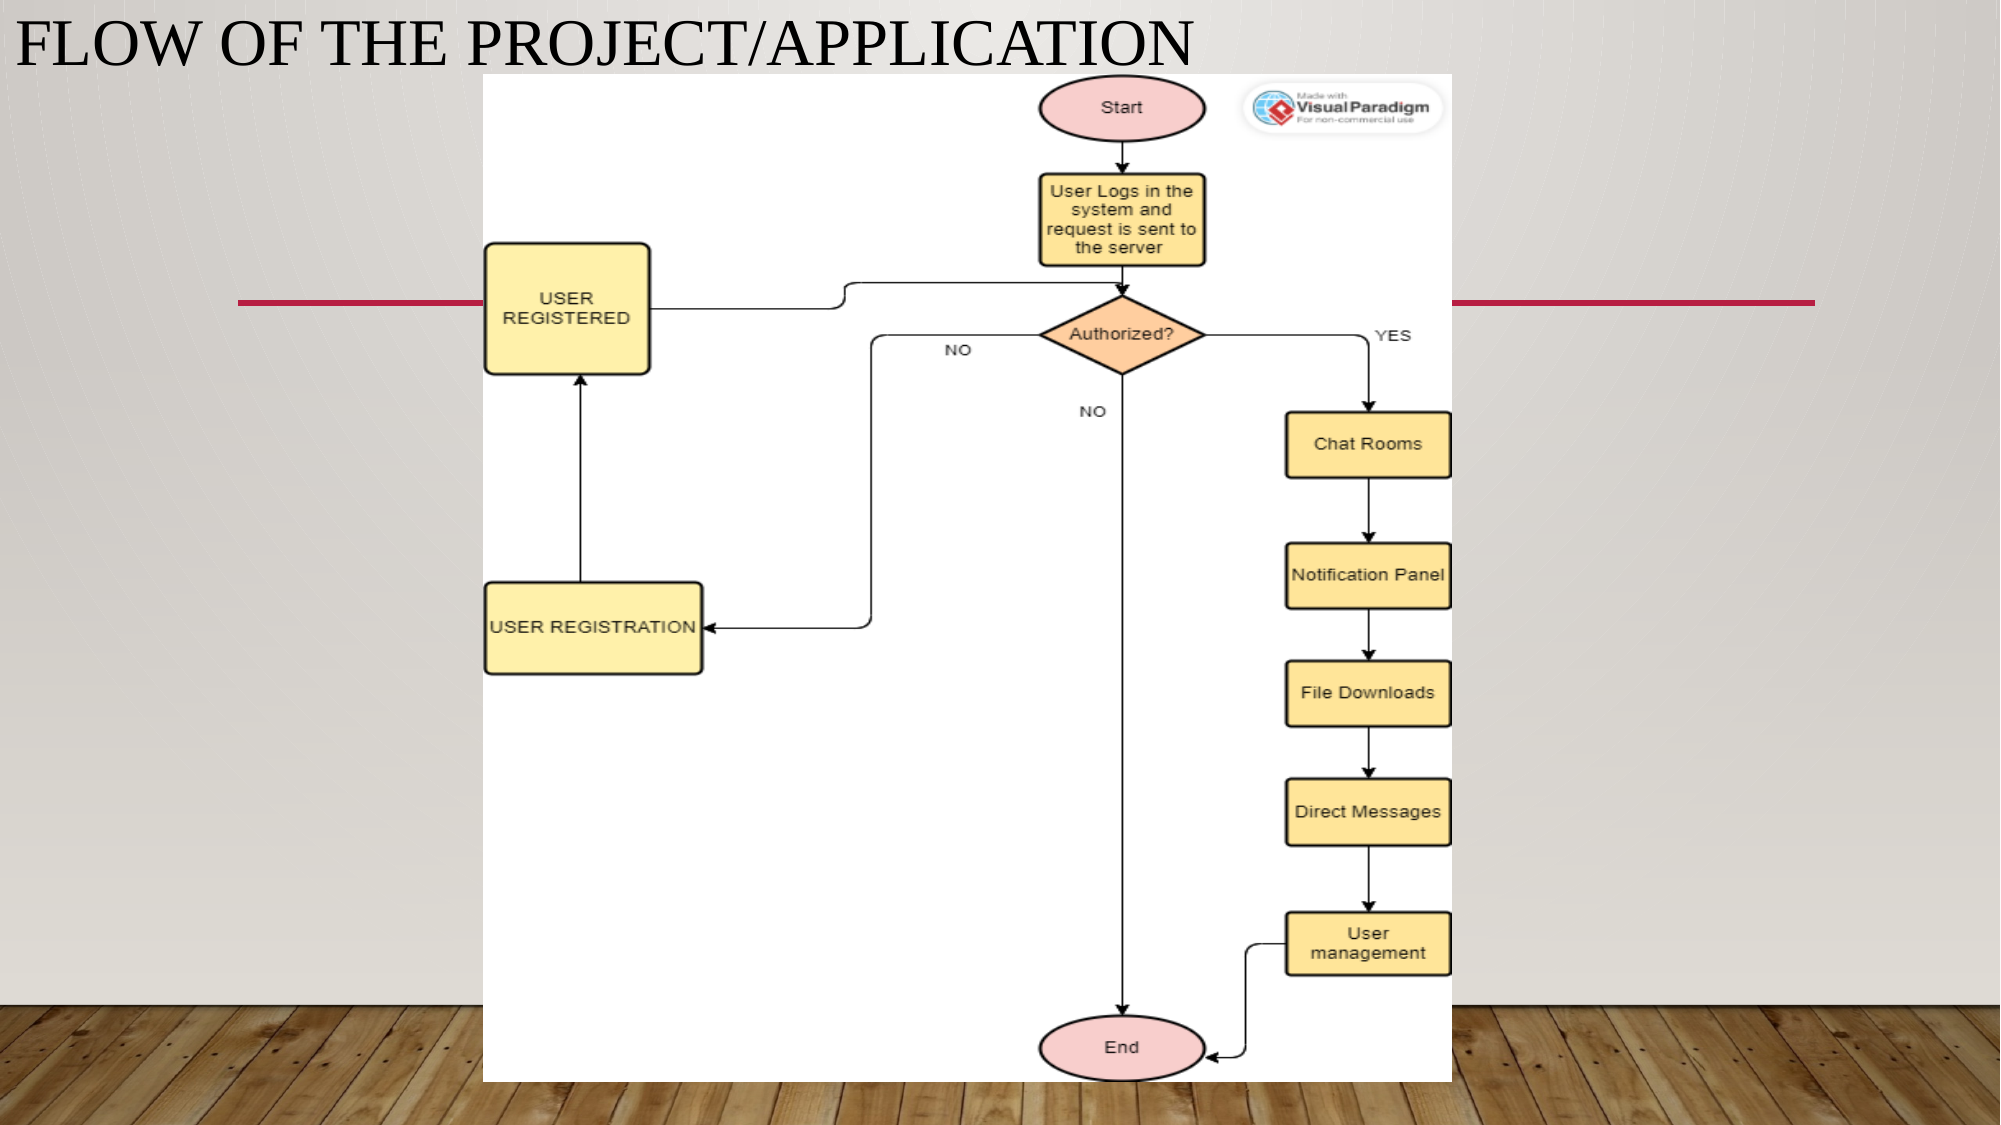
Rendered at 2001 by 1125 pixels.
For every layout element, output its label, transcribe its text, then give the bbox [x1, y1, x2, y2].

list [482, 74, 1452, 1082]
picture [0, 1005, 2000, 1125]
title Flow of the Project/Application [0, 0, 1808, 150]
